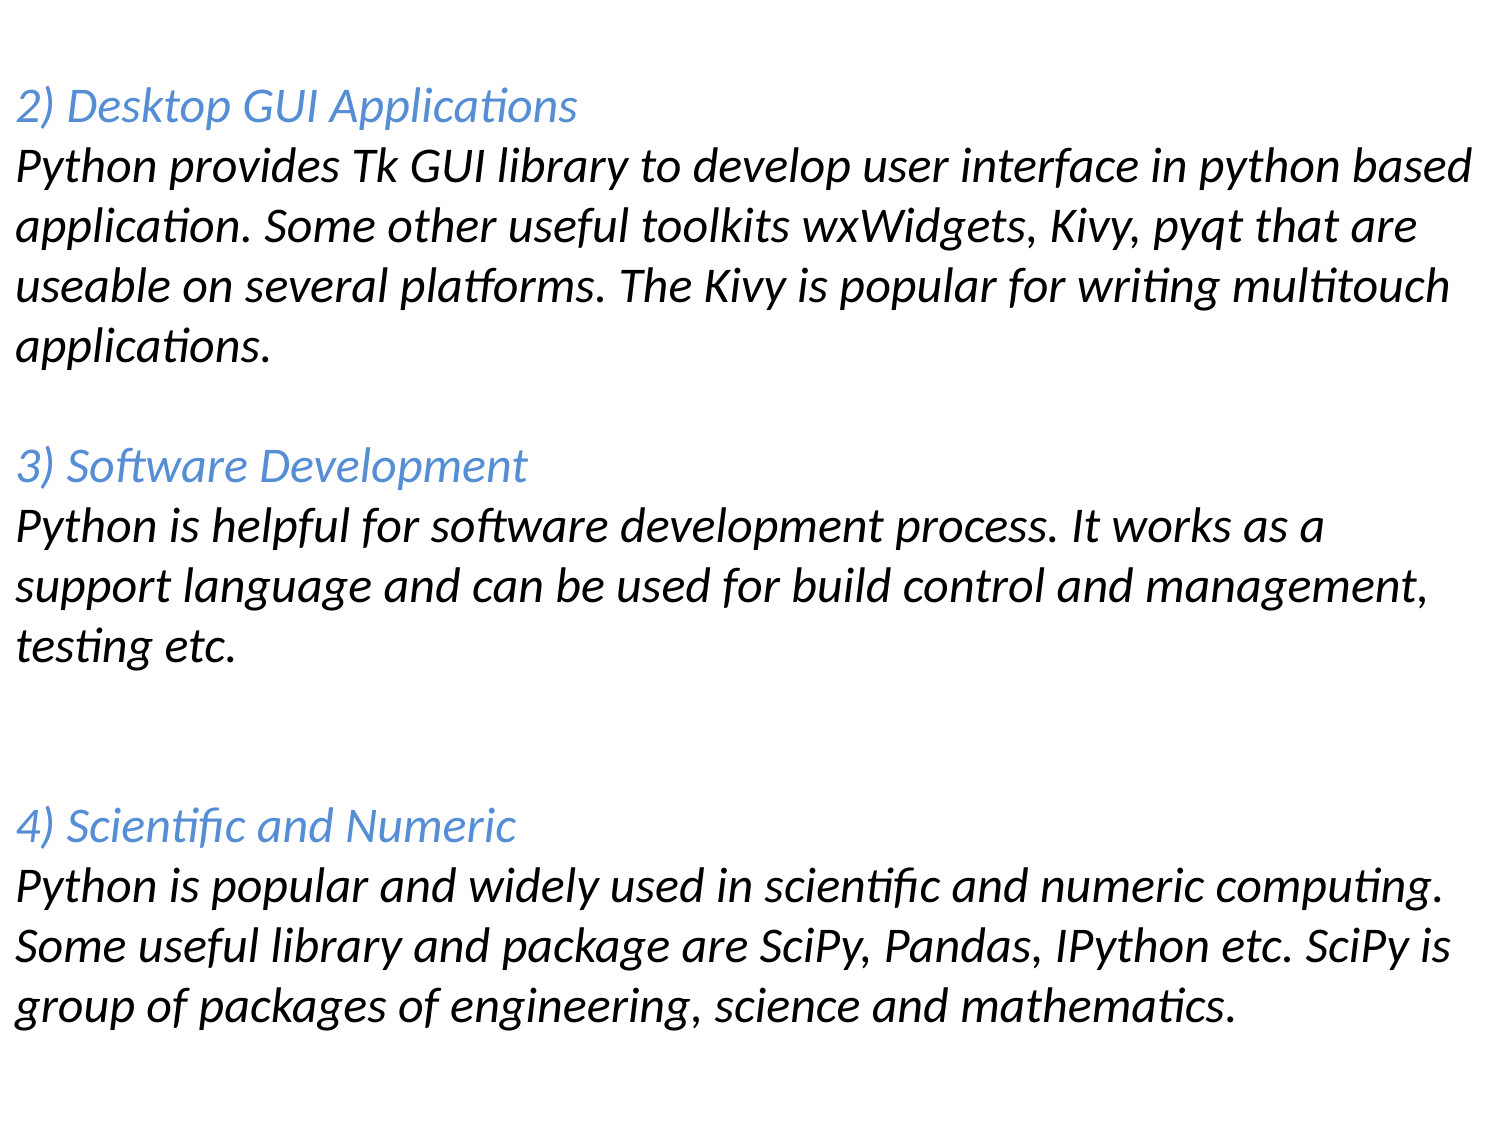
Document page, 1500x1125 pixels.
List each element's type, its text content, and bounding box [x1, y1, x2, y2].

text_box 2) Desktop GUI Applications Python provides Tk GUI library to develop user interface in python based application. Some other useful toolkits wxWidgets, Kivy, pyqt that are useable on several platforms. The Kivy is popular for writing multitouch applications. 3) Software Development Python is helpful for software development process. It works as a support language and can be used for build control and management, testing etc. 4) Scientific and Numeric Python is popular and widely used in scientific and numeric computing. Some useful library and package are SciPy, Pandas, IPython etc. SciPy is group of packages of engineering, science and mathematics. [0, 5, 1500, 1040]
